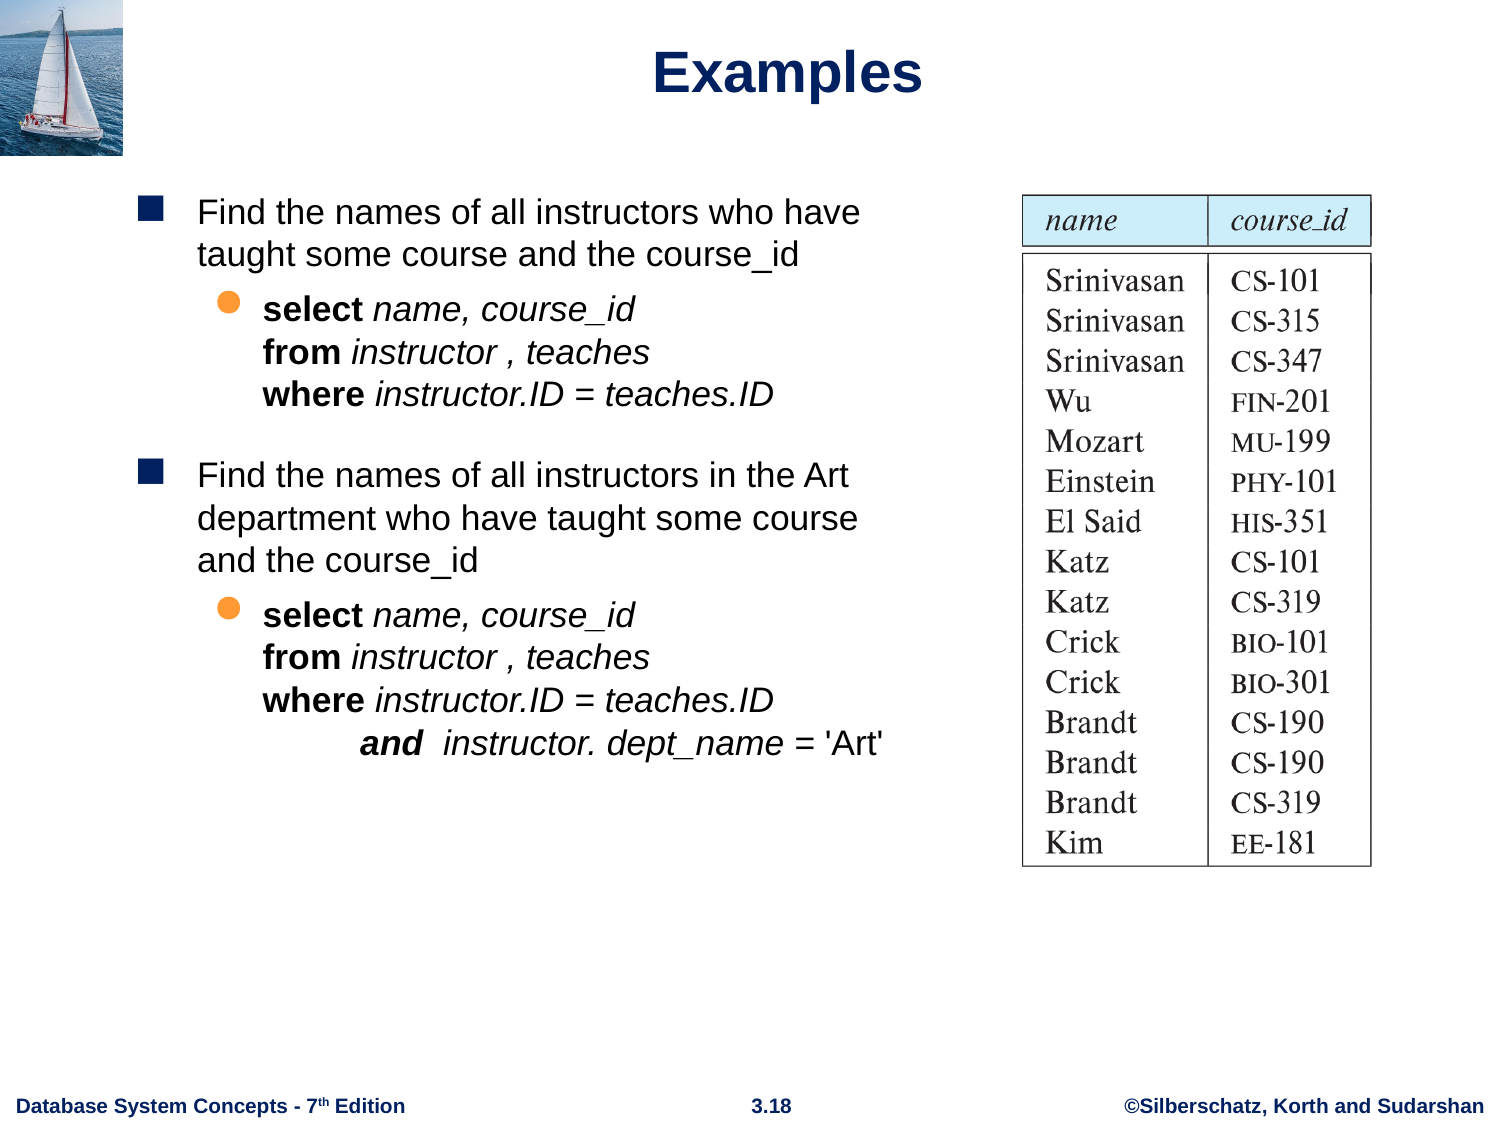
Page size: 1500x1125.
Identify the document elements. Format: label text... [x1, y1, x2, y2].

picture [0, 0, 123, 156]
title Examples [125, 18, 1452, 120]
picture [1002, 181, 1384, 881]
list Find the names of all instructors who have taught some course and the course_id select name, course_id from instructor , teaches where instructor.ID = teaches.ID Find the names of all instructors in the Art department who have taught some course and the course_id select name, course_id from instructor , teaches where instructor.ID = teaches.ID and instructor. dept_name = 'Art' [126, 181, 917, 924]
